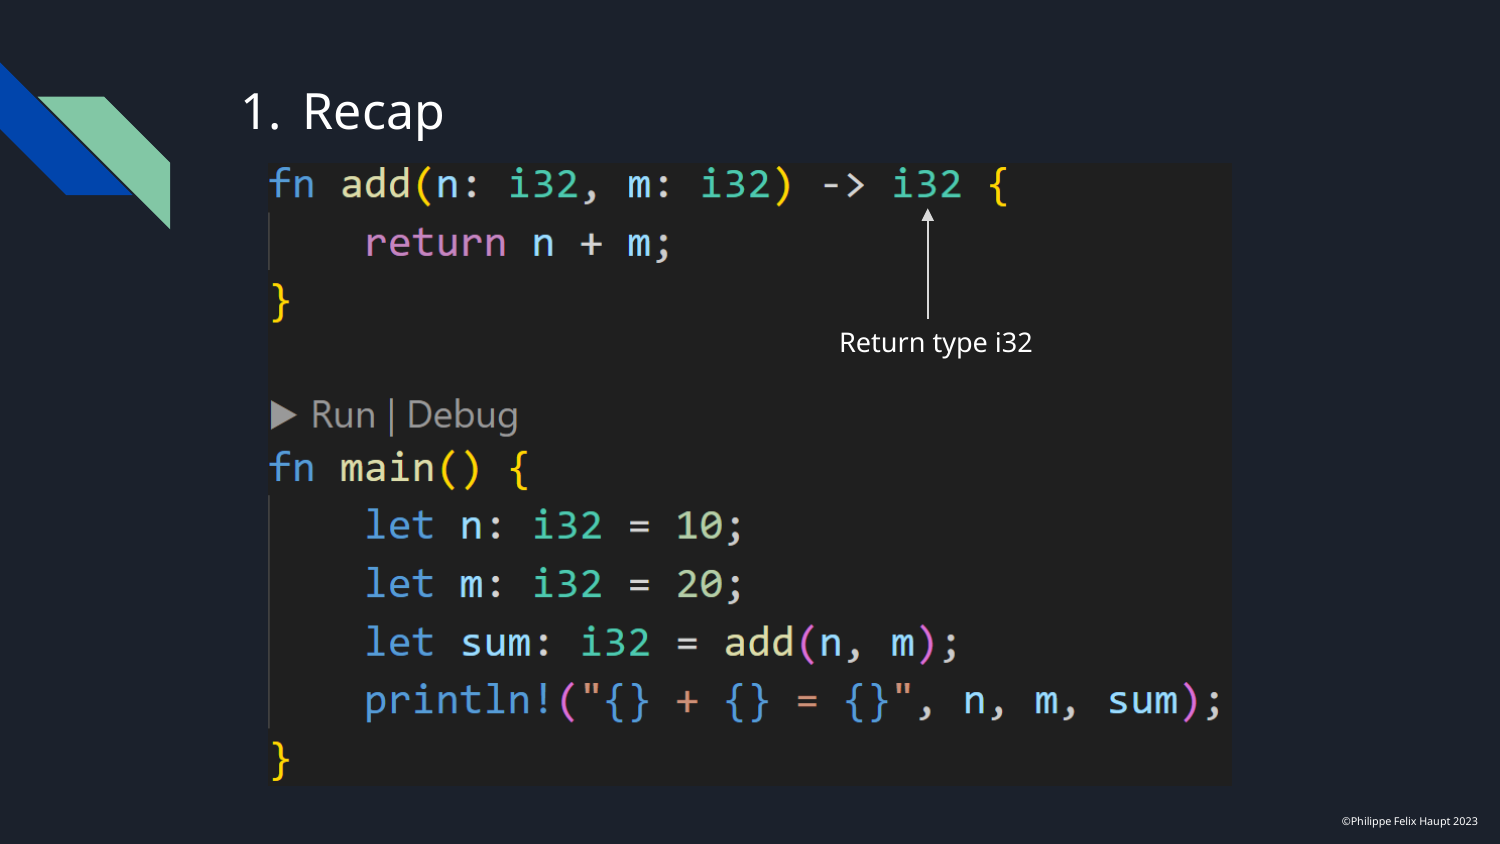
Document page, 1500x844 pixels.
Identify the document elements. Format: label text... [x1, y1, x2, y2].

text_box ©Philippe Felix Haupt 2023 [1326, 801, 1500, 844]
title Recap [212, 64, 1368, 215]
picture [268, 163, 1232, 786]
